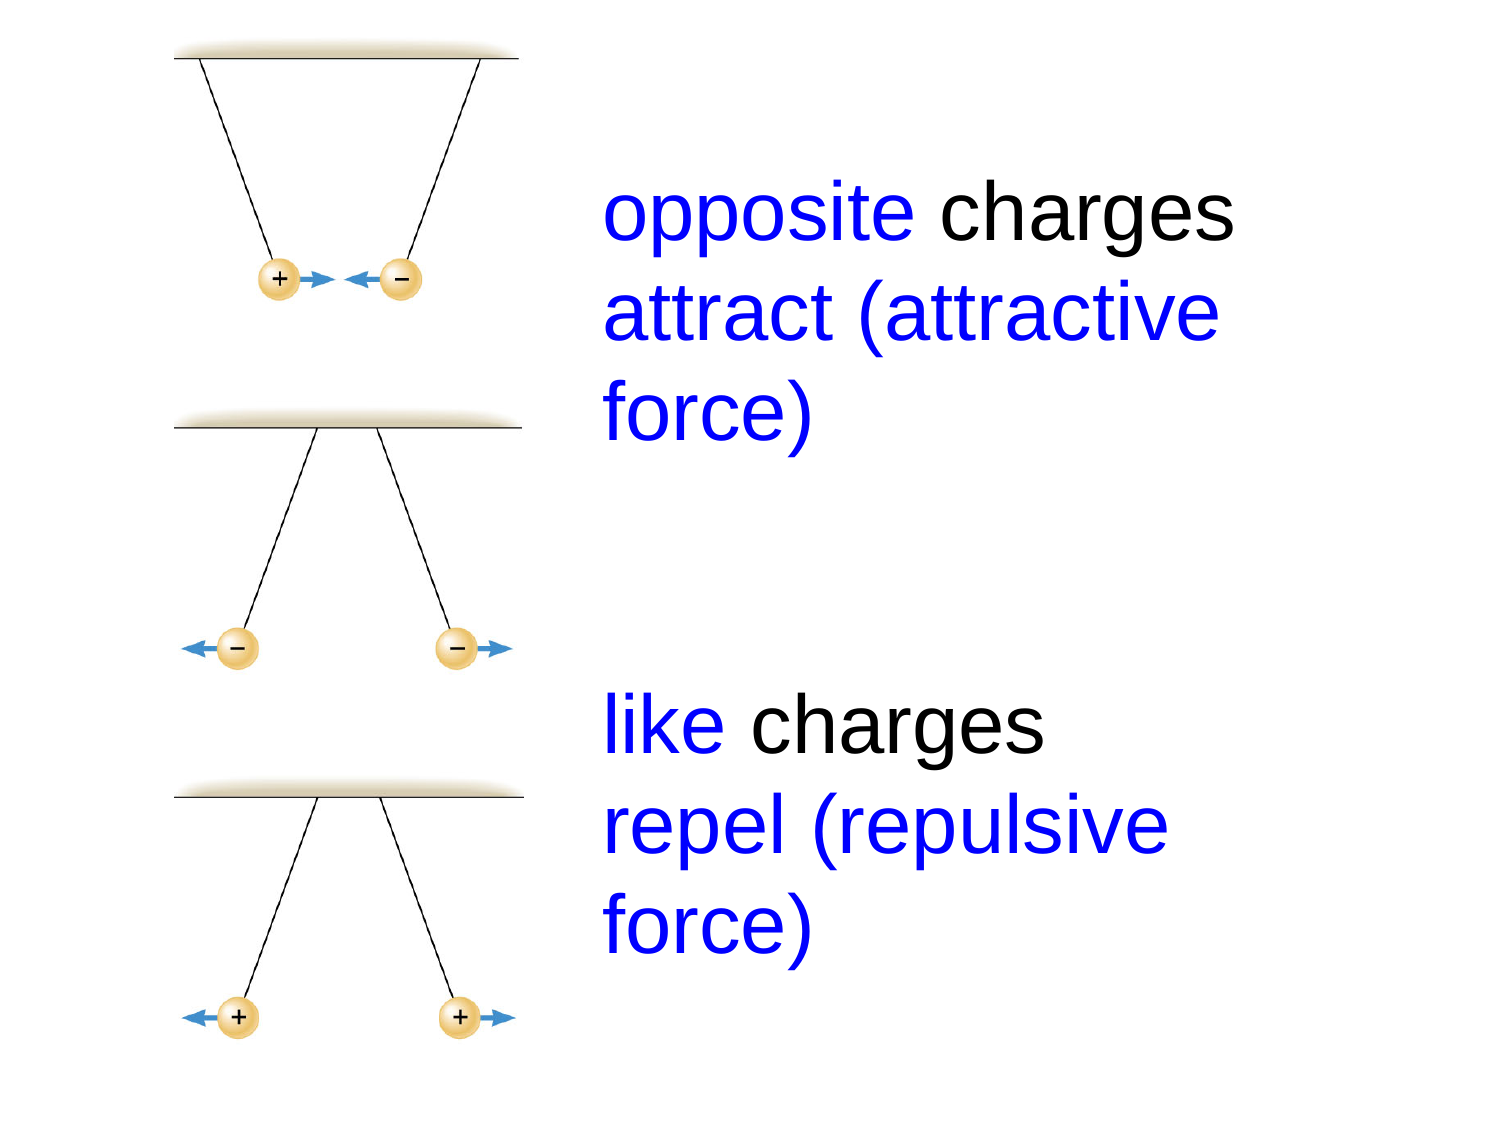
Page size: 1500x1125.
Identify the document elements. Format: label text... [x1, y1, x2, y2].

text_box like charges repel (repulsive force) [587, 662, 1263, 978]
text_box opposite charges attract (attractive force) [587, 149, 1425, 465]
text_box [174, 37, 524, 1088]
